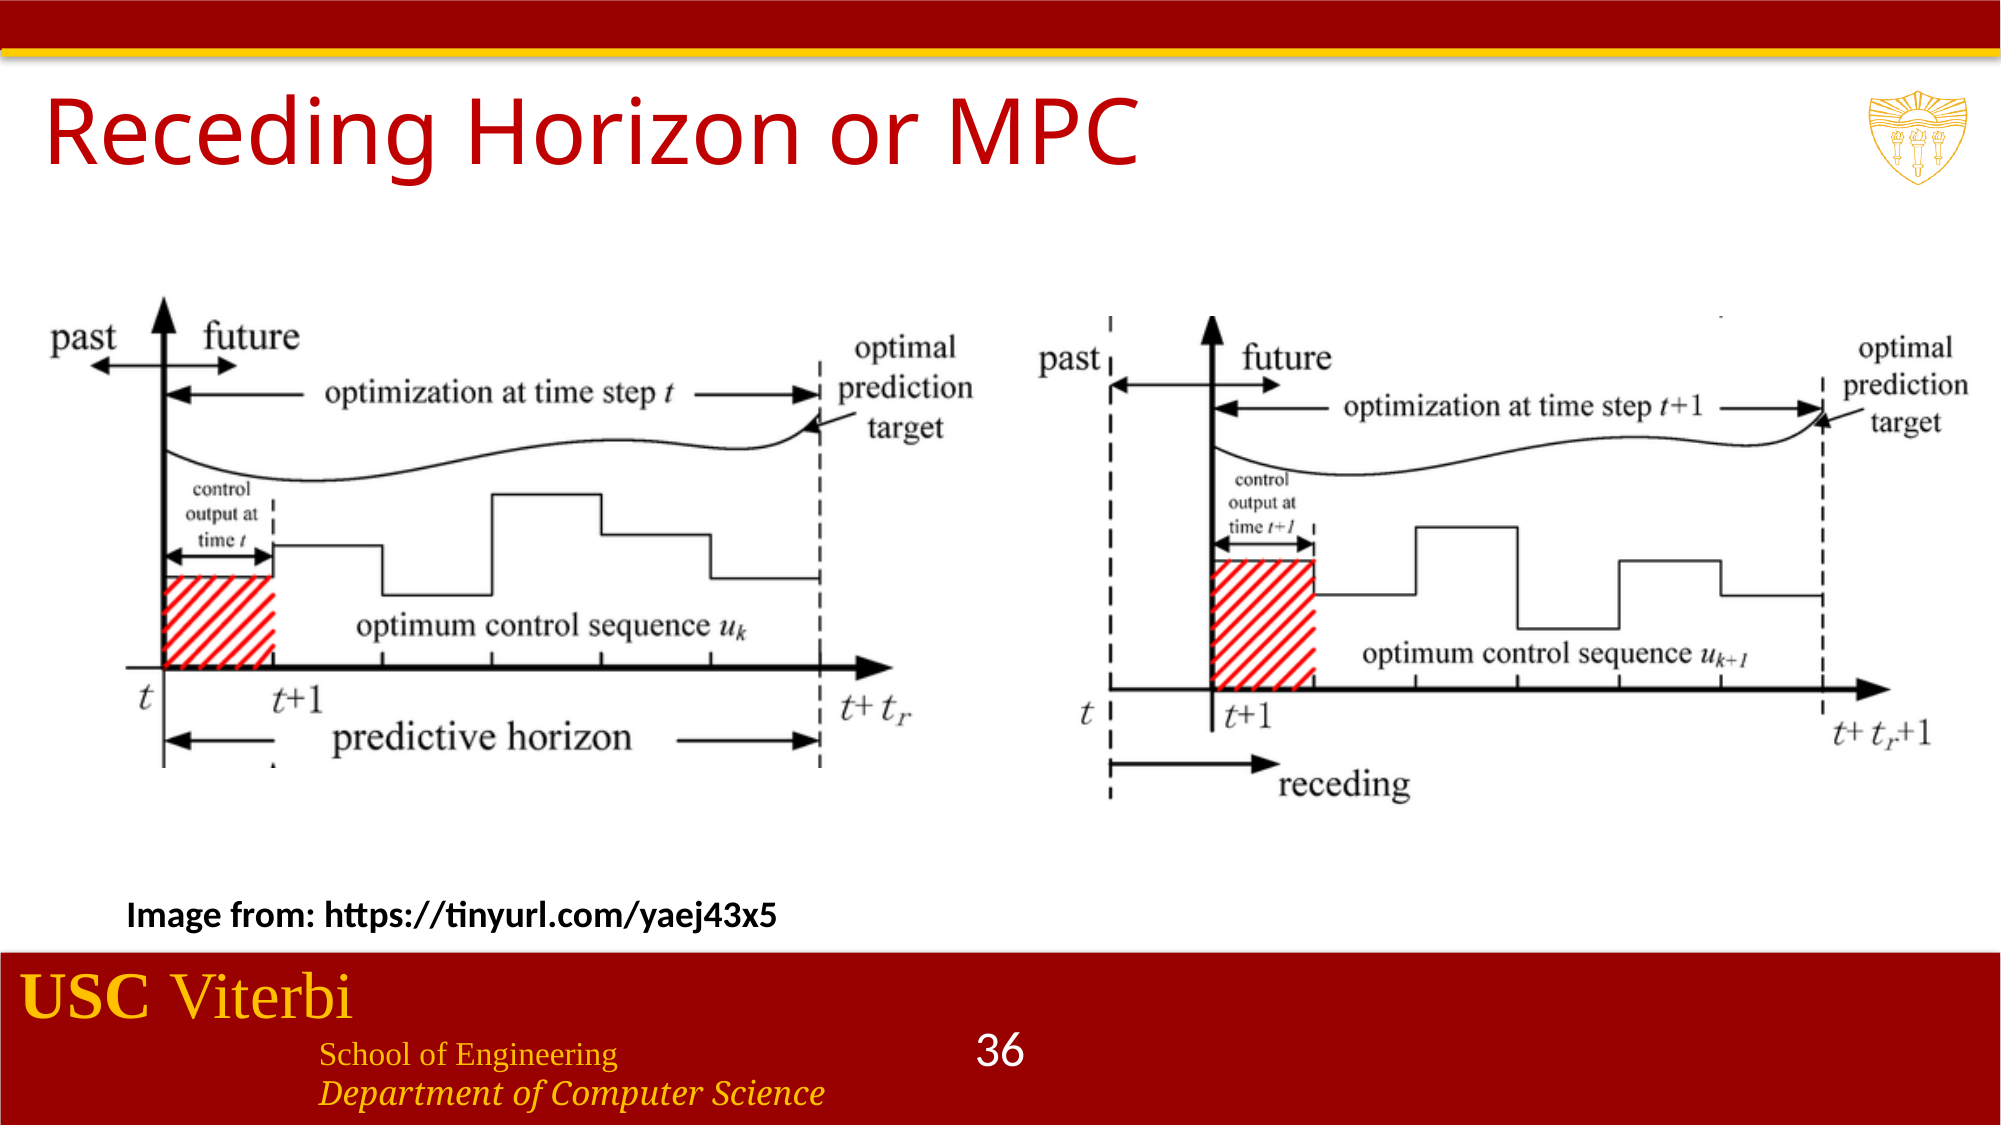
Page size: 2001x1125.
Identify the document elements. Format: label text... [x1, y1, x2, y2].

picture [1836, 76, 2000, 199]
picture [44, 292, 1974, 809]
title Receding Horizon or MPC [27, 70, 1819, 199]
text_box Image from: https://tinyurl.com/yaej43x5 [111, 882, 794, 942]
slide_number 36 [774, 1016, 1225, 1077]
